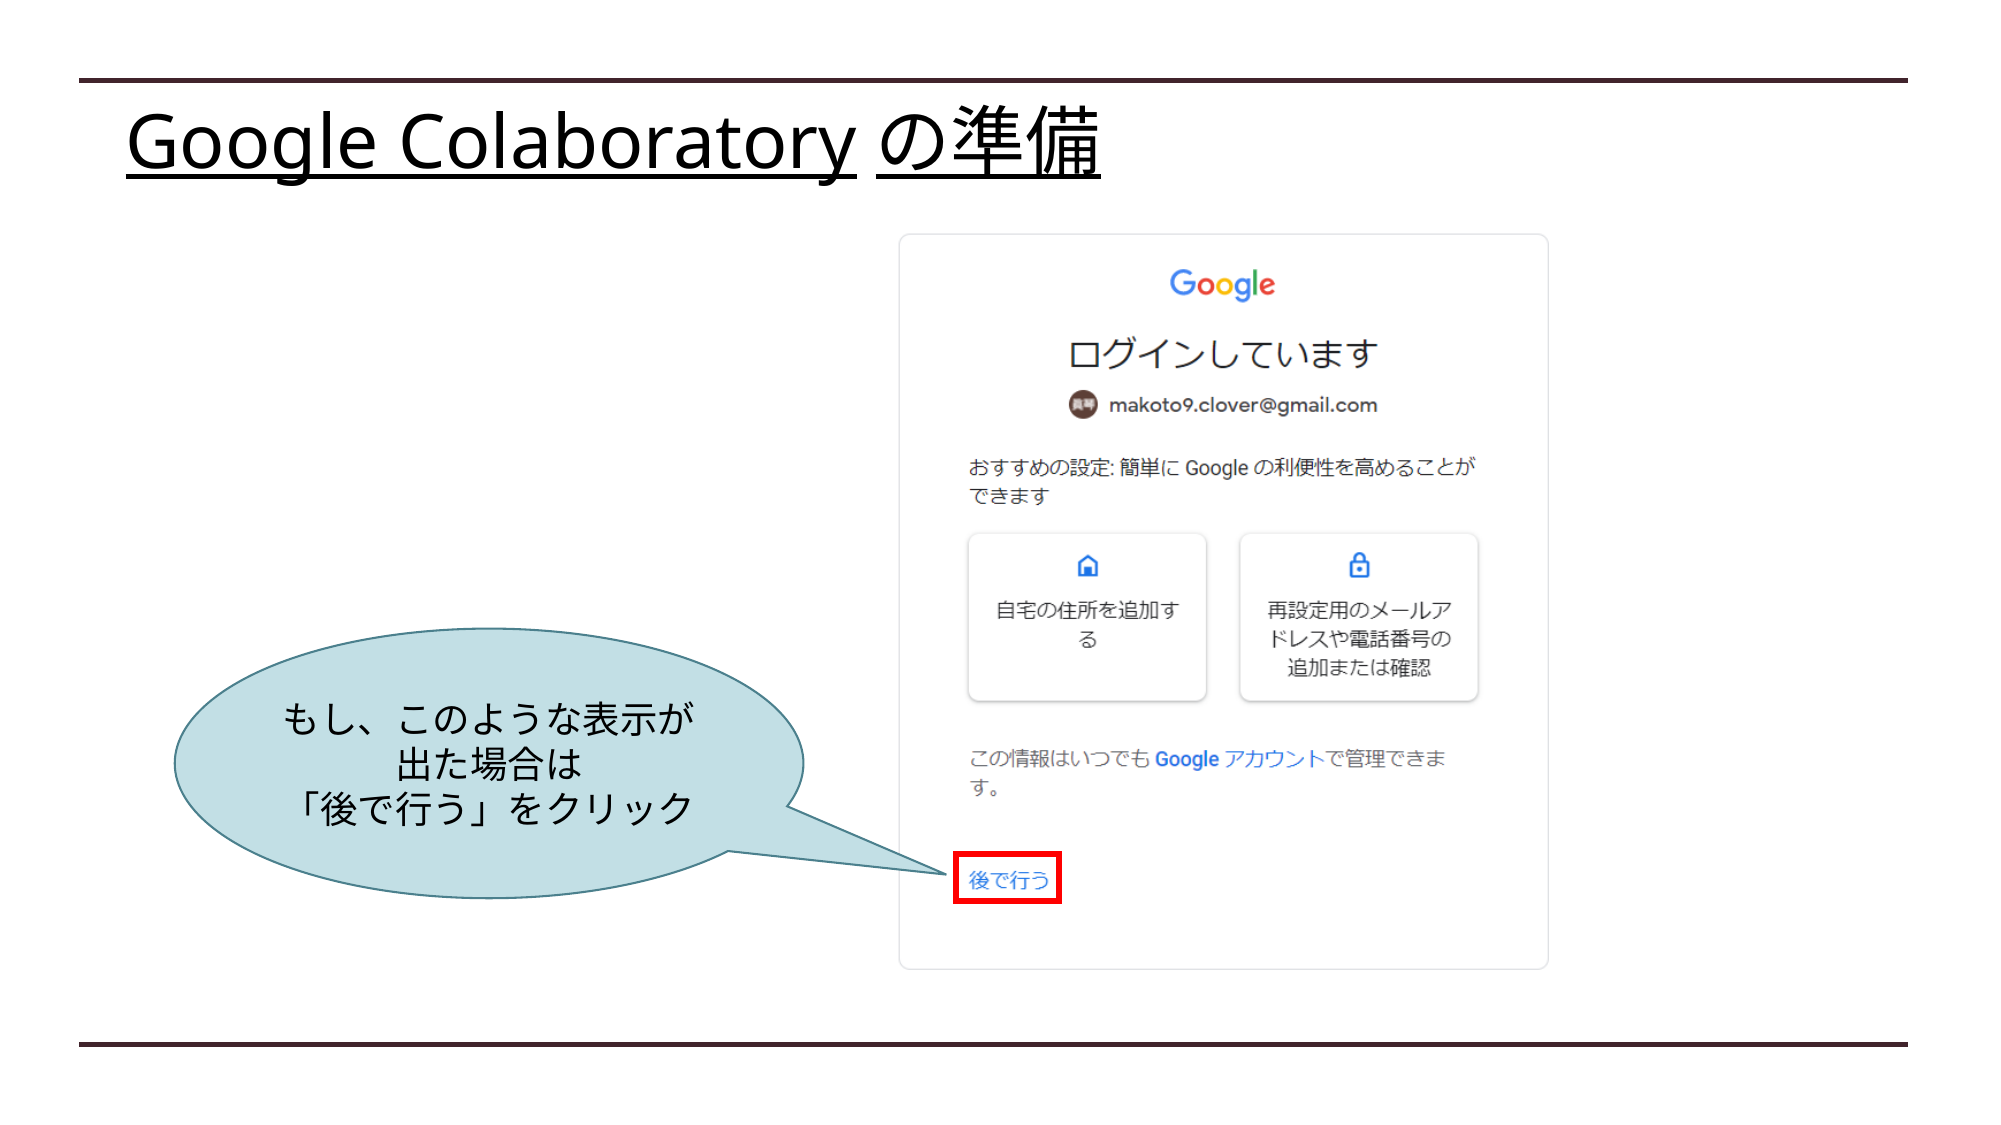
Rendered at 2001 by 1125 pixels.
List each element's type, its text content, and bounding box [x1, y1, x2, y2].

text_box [878, 206, 1572, 1001]
text_box もし、このような表示が出た場合は 「後で行う」をクリック [173, 627, 878, 900]
text_box Google Colaboratoryの準備 [110, 86, 1210, 191]
